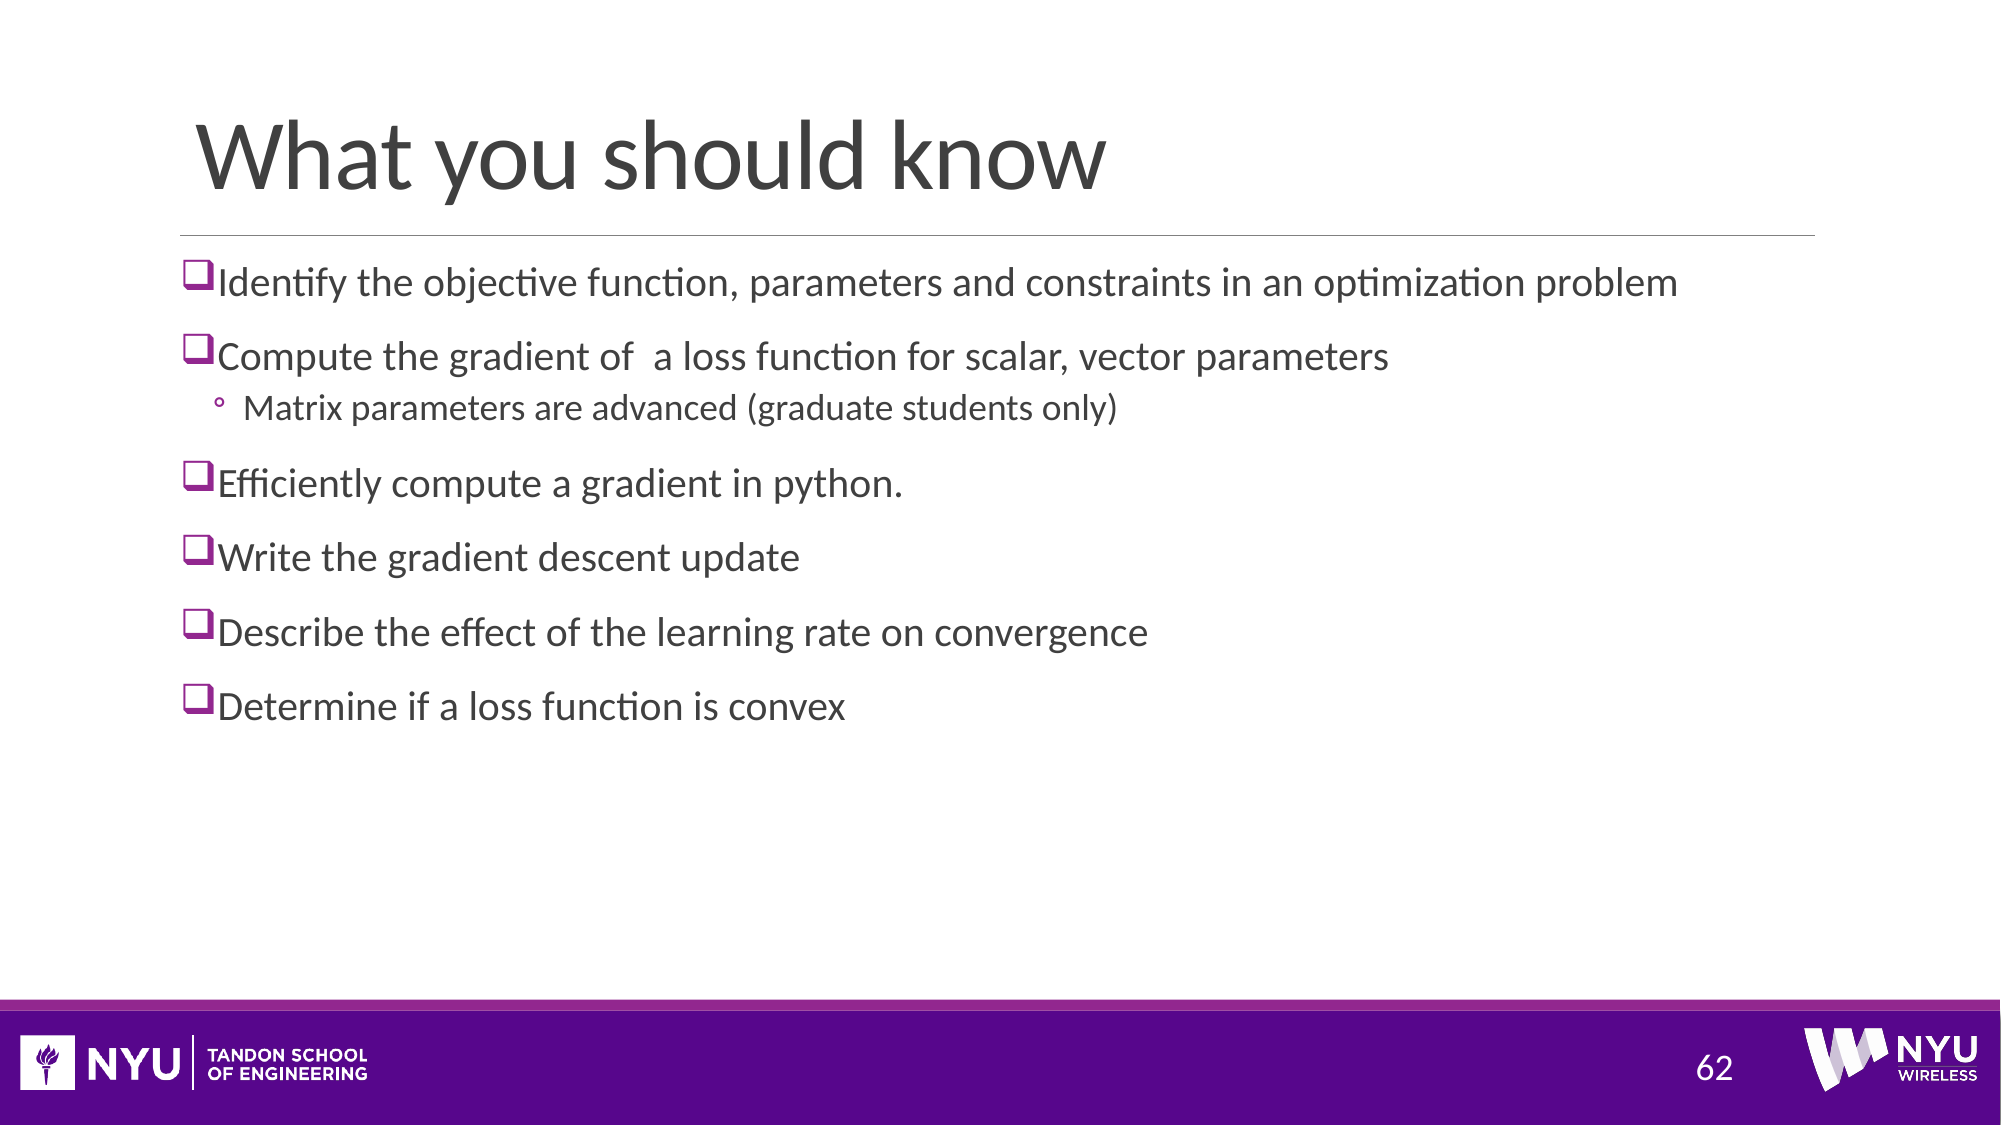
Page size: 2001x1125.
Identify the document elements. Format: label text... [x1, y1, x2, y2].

title What you should know [180, 47, 1830, 218]
list Identify the objective function, parameters and constraints in an optimization problem Compute the gradient of a loss function for scalar, vector parameters Matrix parameters are advanced (graduate students only) Efficiently compute a gradient in python. Write the gradient descent update Describe the effect of the learning rate on convergence Determine if a loss function is convex [180, 252, 1830, 963]
slide_number 62 [1533, 1035, 1749, 1096]
